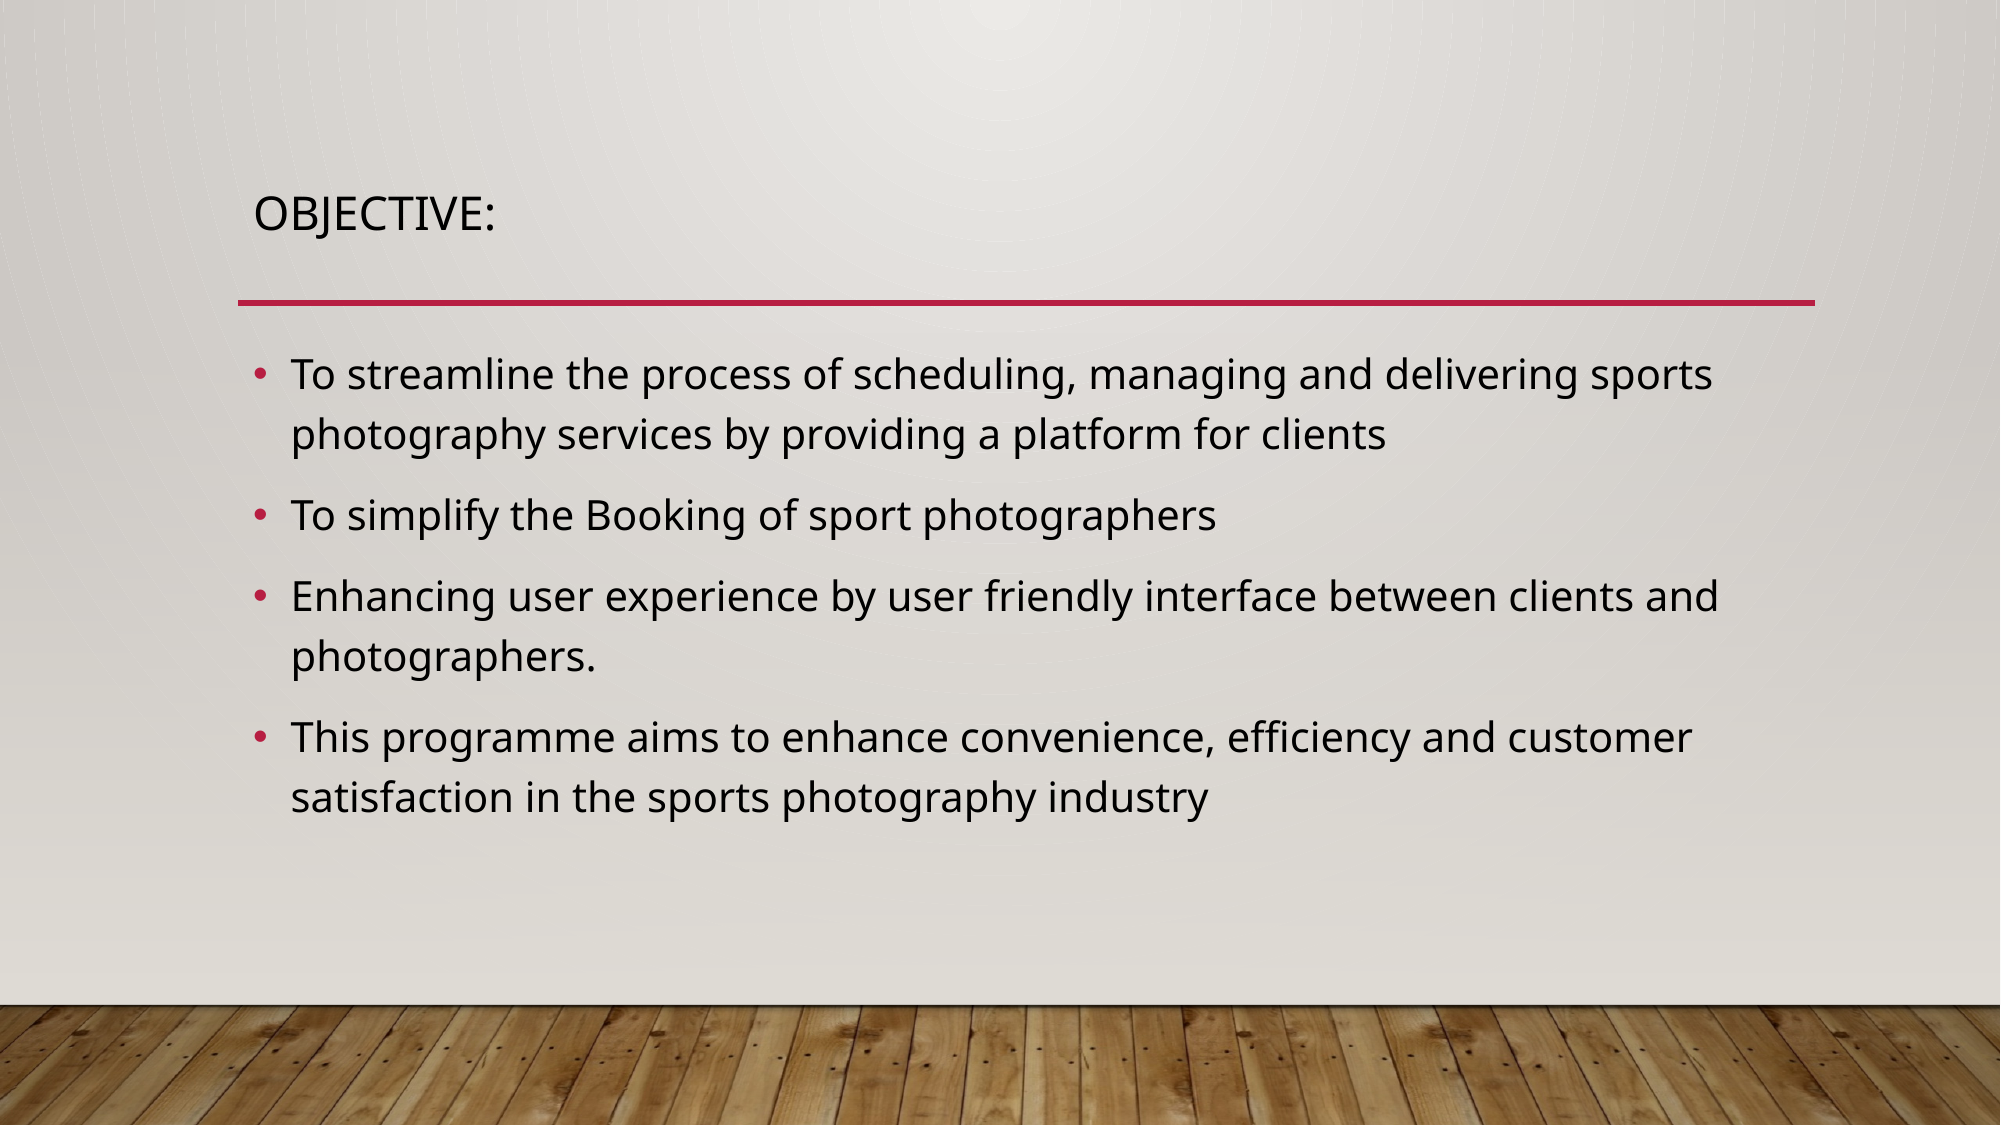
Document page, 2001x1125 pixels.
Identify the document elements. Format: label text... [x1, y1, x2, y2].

picture [0, 1005, 2000, 1125]
list To streamline the process of scheduling, managing and delivering sports photography services by providing a platform for clients To simplify the Booking of sport photographers Enhancing user experience by user friendly interface between clients and photographers. This programme aims to enhance convenience, efficiency and customer satisfaction in the sports photography industry [238, 330, 1814, 897]
title Objective: [238, 131, 1814, 305]
